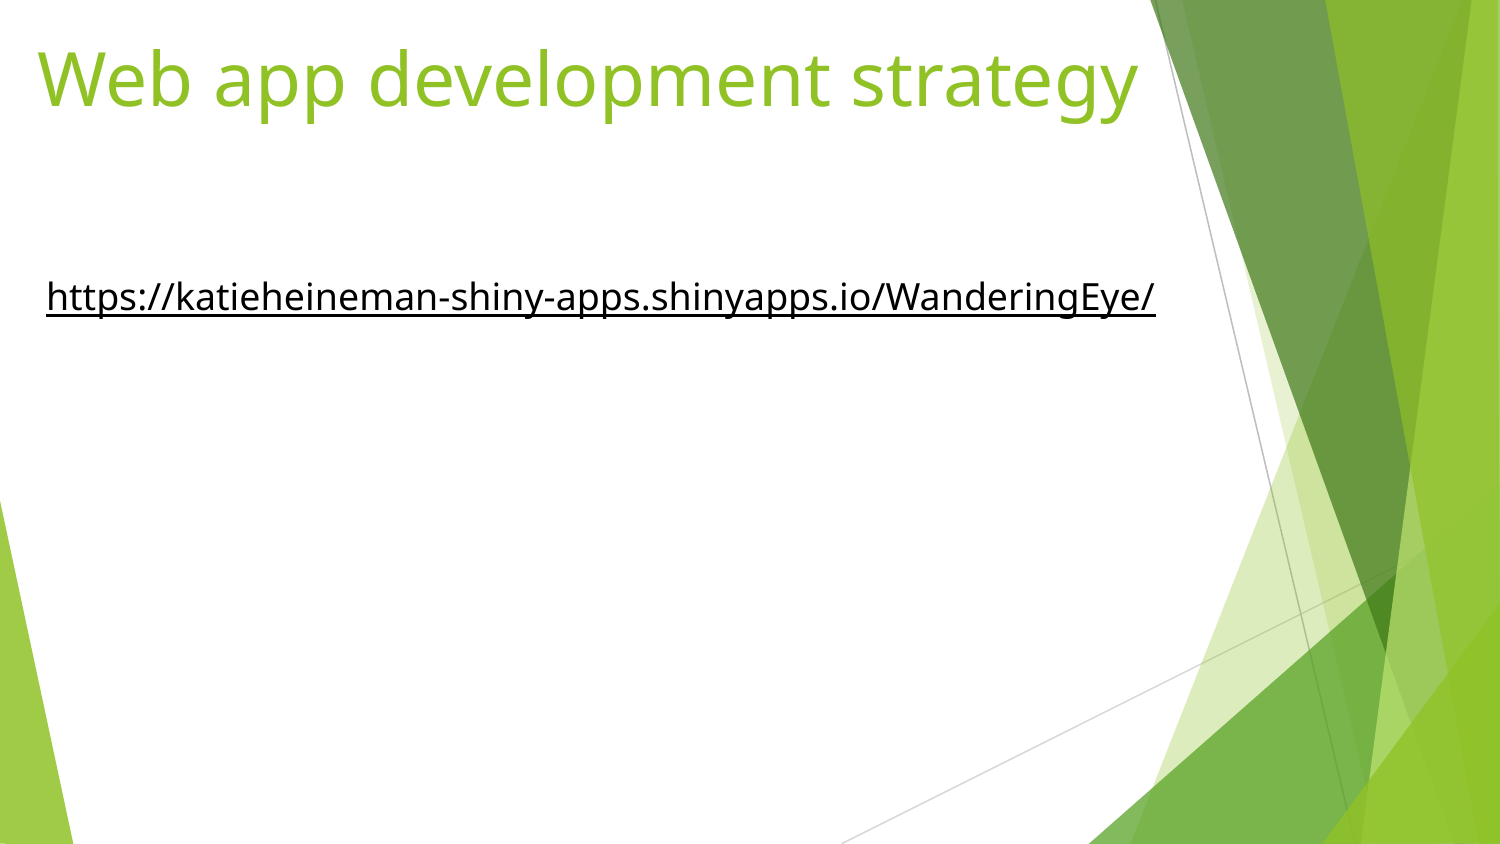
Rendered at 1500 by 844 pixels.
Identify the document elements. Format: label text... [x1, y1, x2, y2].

title Web app development strategy [22, 23, 1176, 186]
list https://katieheineman-shiny-apps.shinyapps.io/WanderingEye/ [30, 265, 1225, 744]
